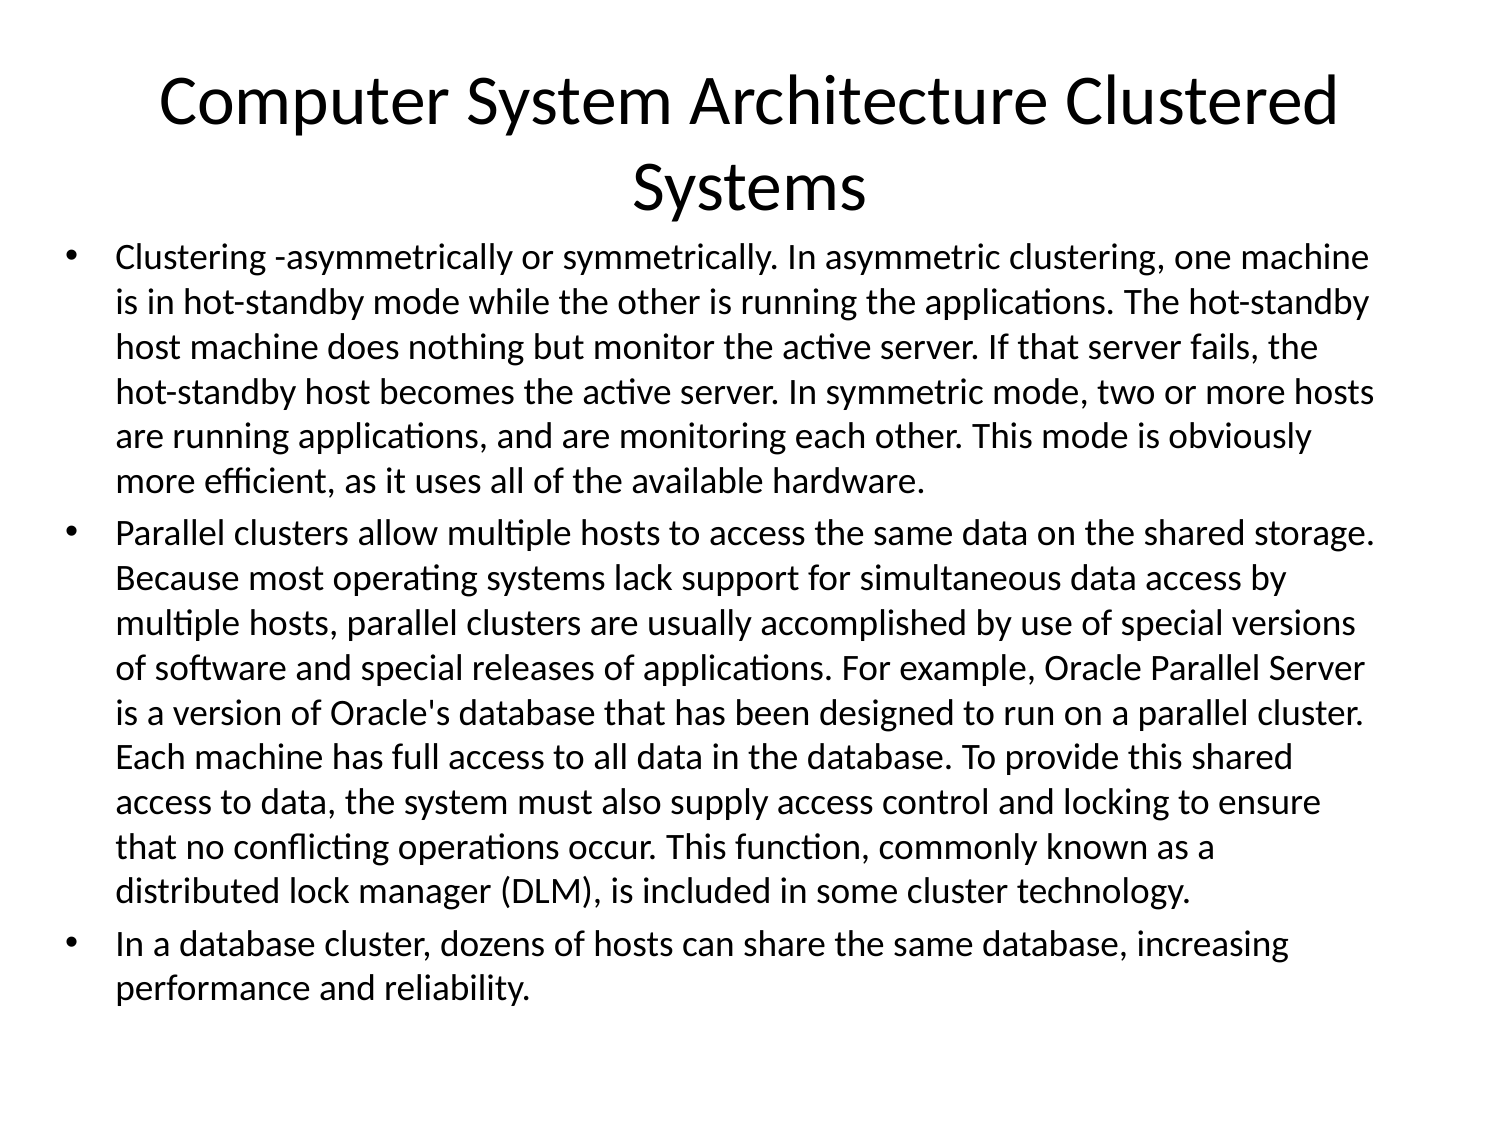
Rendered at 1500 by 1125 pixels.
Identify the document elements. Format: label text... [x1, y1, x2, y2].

title Computer System Architecture Clustered Systems [75, 45, 1425, 233]
list Clustering -asymmetrically or symmetrically. In asymmetric clustering, one machine is in hot-standby mode while the other is running the applications. The hot-standby host machine does nothing but monitor the active server. If that server fails, the hot-standby host becomes the active server. In symmetric mode, two or more hosts are running applications, and are monitoring each other. This mode is obviously more efficient, as it uses all of the available hardware. Parallel clusters allow multiple hosts to access the same data on the shared storage. Because most operating systems lack support for simultaneous data access by multiple hosts, parallel clusters are usually accomplished by use of special versions of software and special releases of applications. For example, Oracle Parallel Server is a version of Oracle's database that has been designed to run on a parallel cluster. Each machine has full access to all data in the database. To provide this shared access to data, the system must also supply access control and locking to ensure that no conflicting operations occur. This function, commonly known as a distributed lock manager (DLM), is included in some cluster technology. In a database cluster, dozens of hosts can share the same database, increasing performance and reliability. [50, 224, 1400, 1075]
